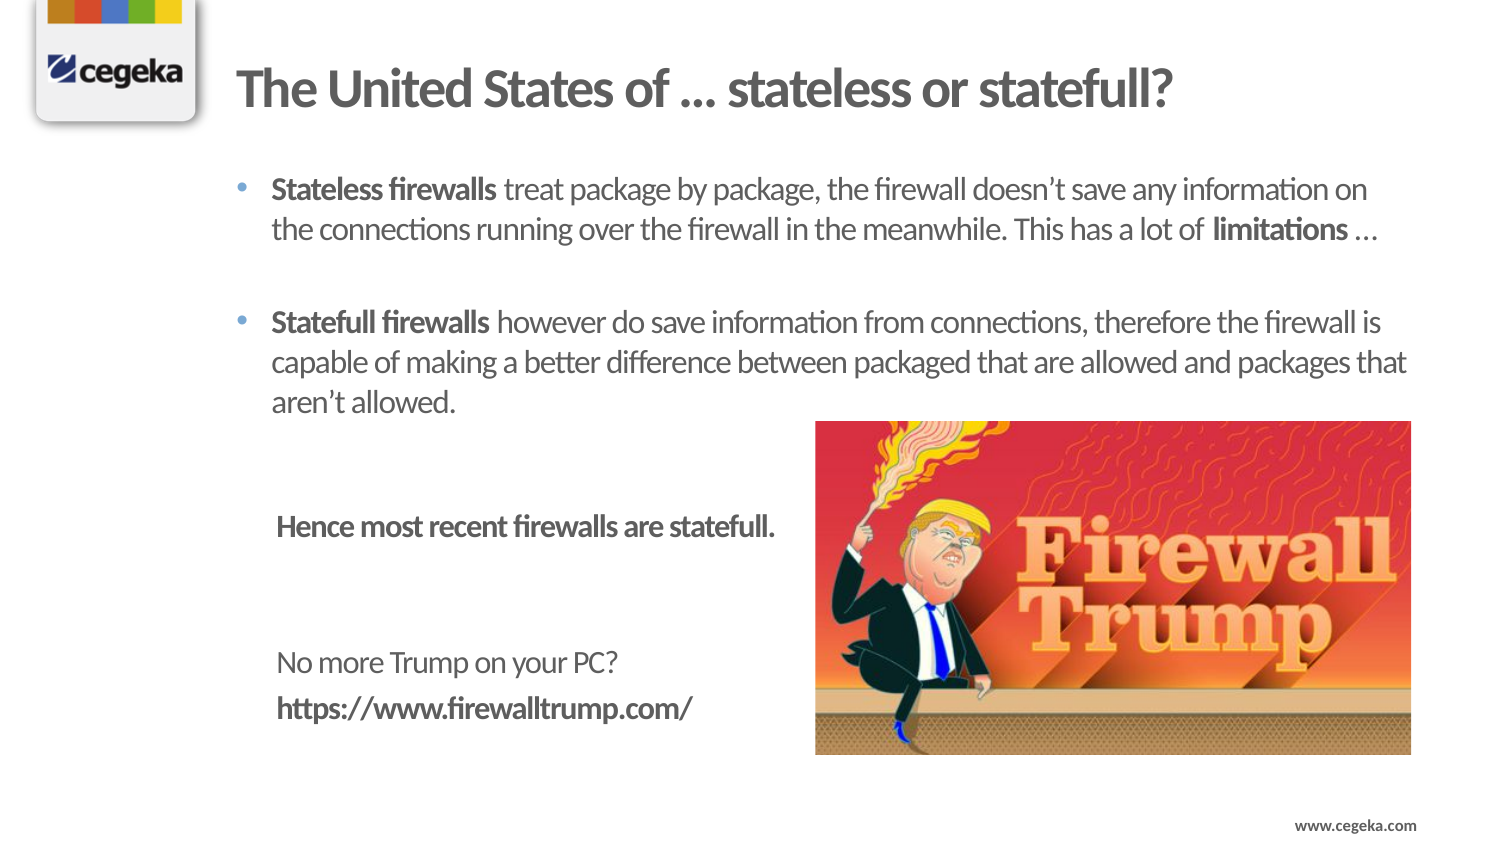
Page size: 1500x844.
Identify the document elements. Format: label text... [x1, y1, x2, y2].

text_box Hence most recent firewalls are statefull. No more Trump on your PC? https://www.firewalltrump.com/ [276, 504, 784, 755]
list Stateless firewalls treat package by package, the firewall doesn’t save any information on the connections running over the firewall in the meanwhile. This has a lot of limitations … Statefull firewalls however do save information from connections, therefore the firewall is capable of making a better difference between packaged that are allowed and packages that aren’t allowed. [236, 166, 1414, 446]
title The United States of … stateless or statefull? [236, 0, 1414, 120]
picture [815, 421, 1412, 755]
picture [19, 0, 212, 136]
